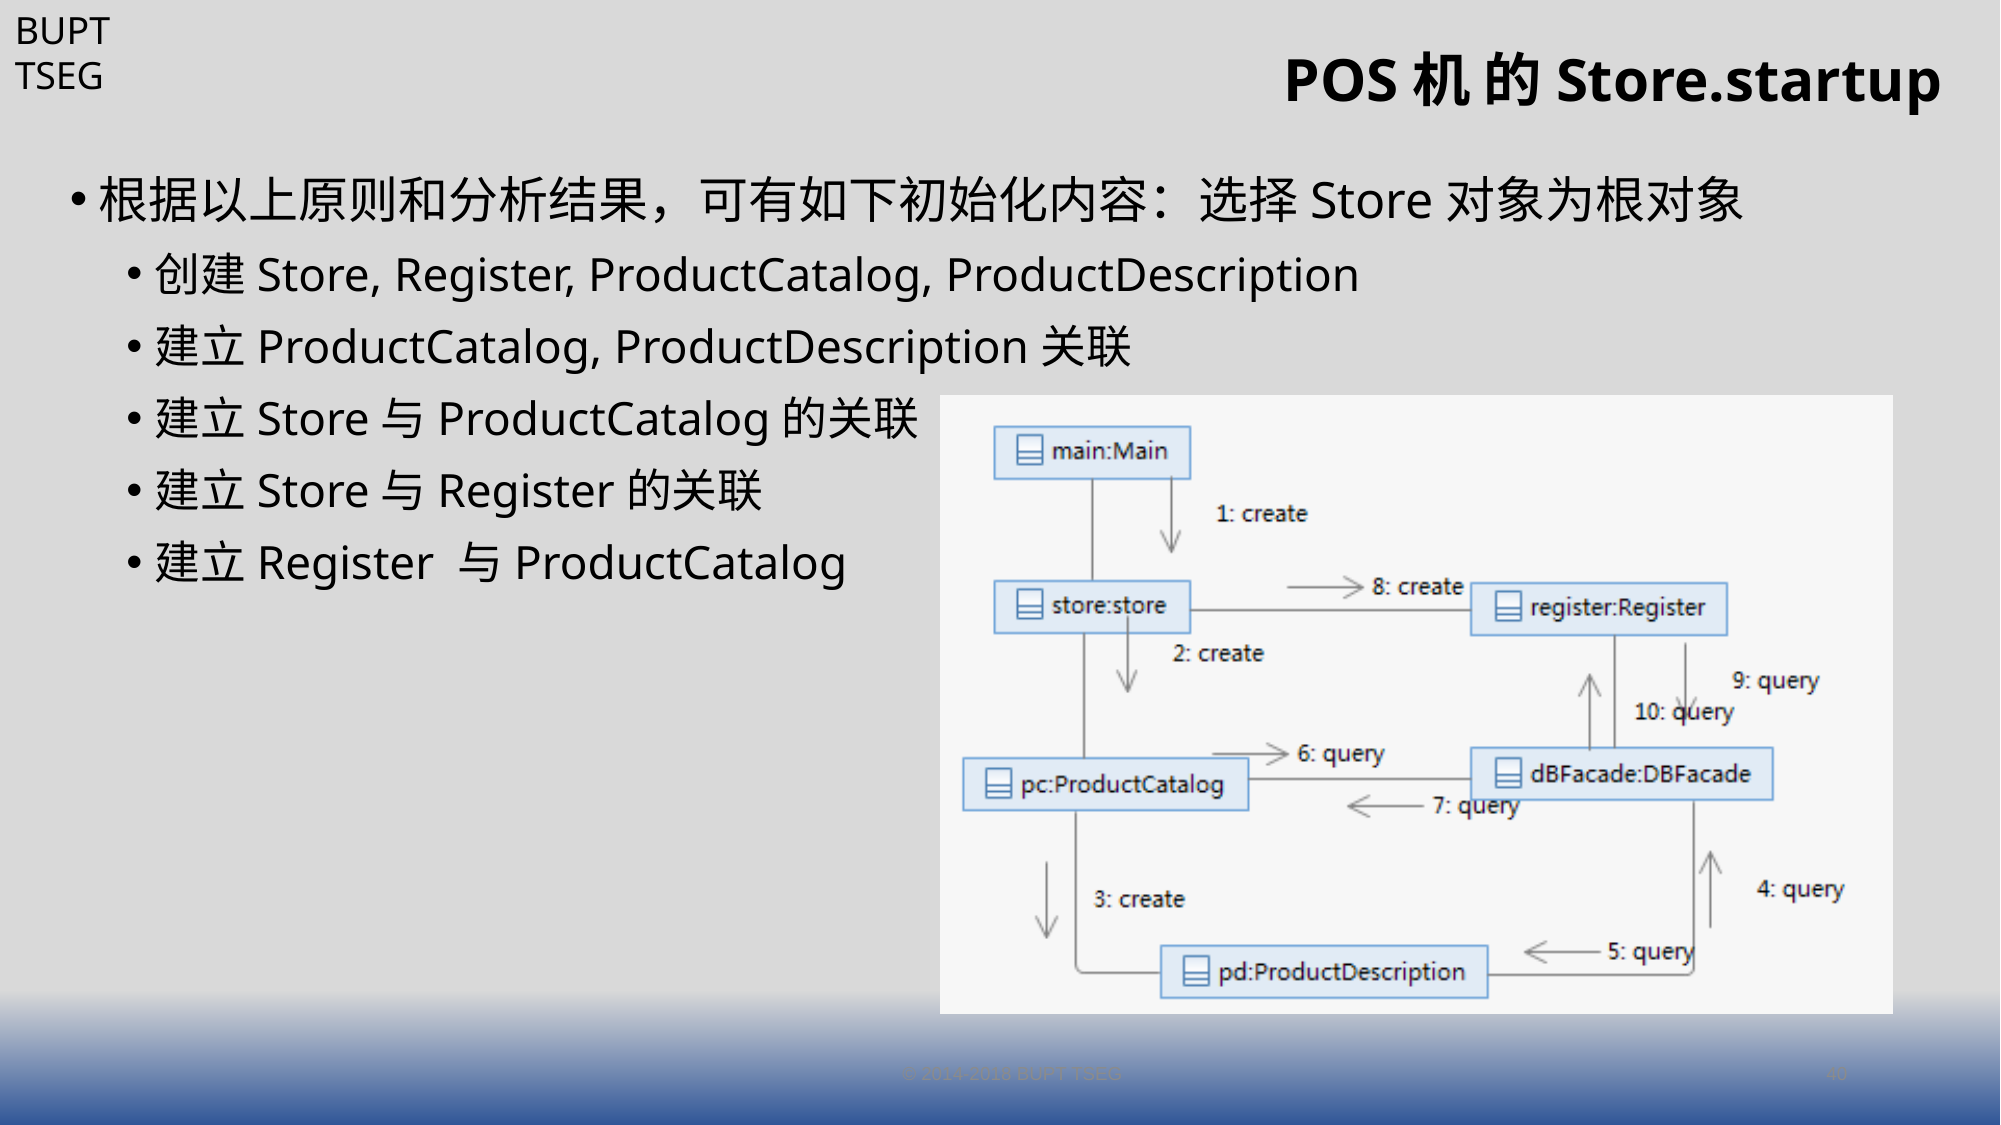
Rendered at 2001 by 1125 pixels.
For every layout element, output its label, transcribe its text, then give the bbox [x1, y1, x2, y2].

footer © 2014-2018 BUPT TSEG [677, 1042, 1353, 1103]
picture [940, 395, 1893, 1014]
title POS机 的Store.startup [167, 29, 1957, 136]
slide_number 40 [1412, 1042, 1863, 1103]
list 根据以上原则和分析结果，可有如下初始化内容：选择Store对象为根对象 创建Store, Register, ProductCatalog, ProductDescription 建立ProductCatalog, ProductDescription关联 建立Store与ProductCatalog的关联 建立Store与Register的关联 建立Register 与ProductCatalog [55, 160, 1957, 1014]
